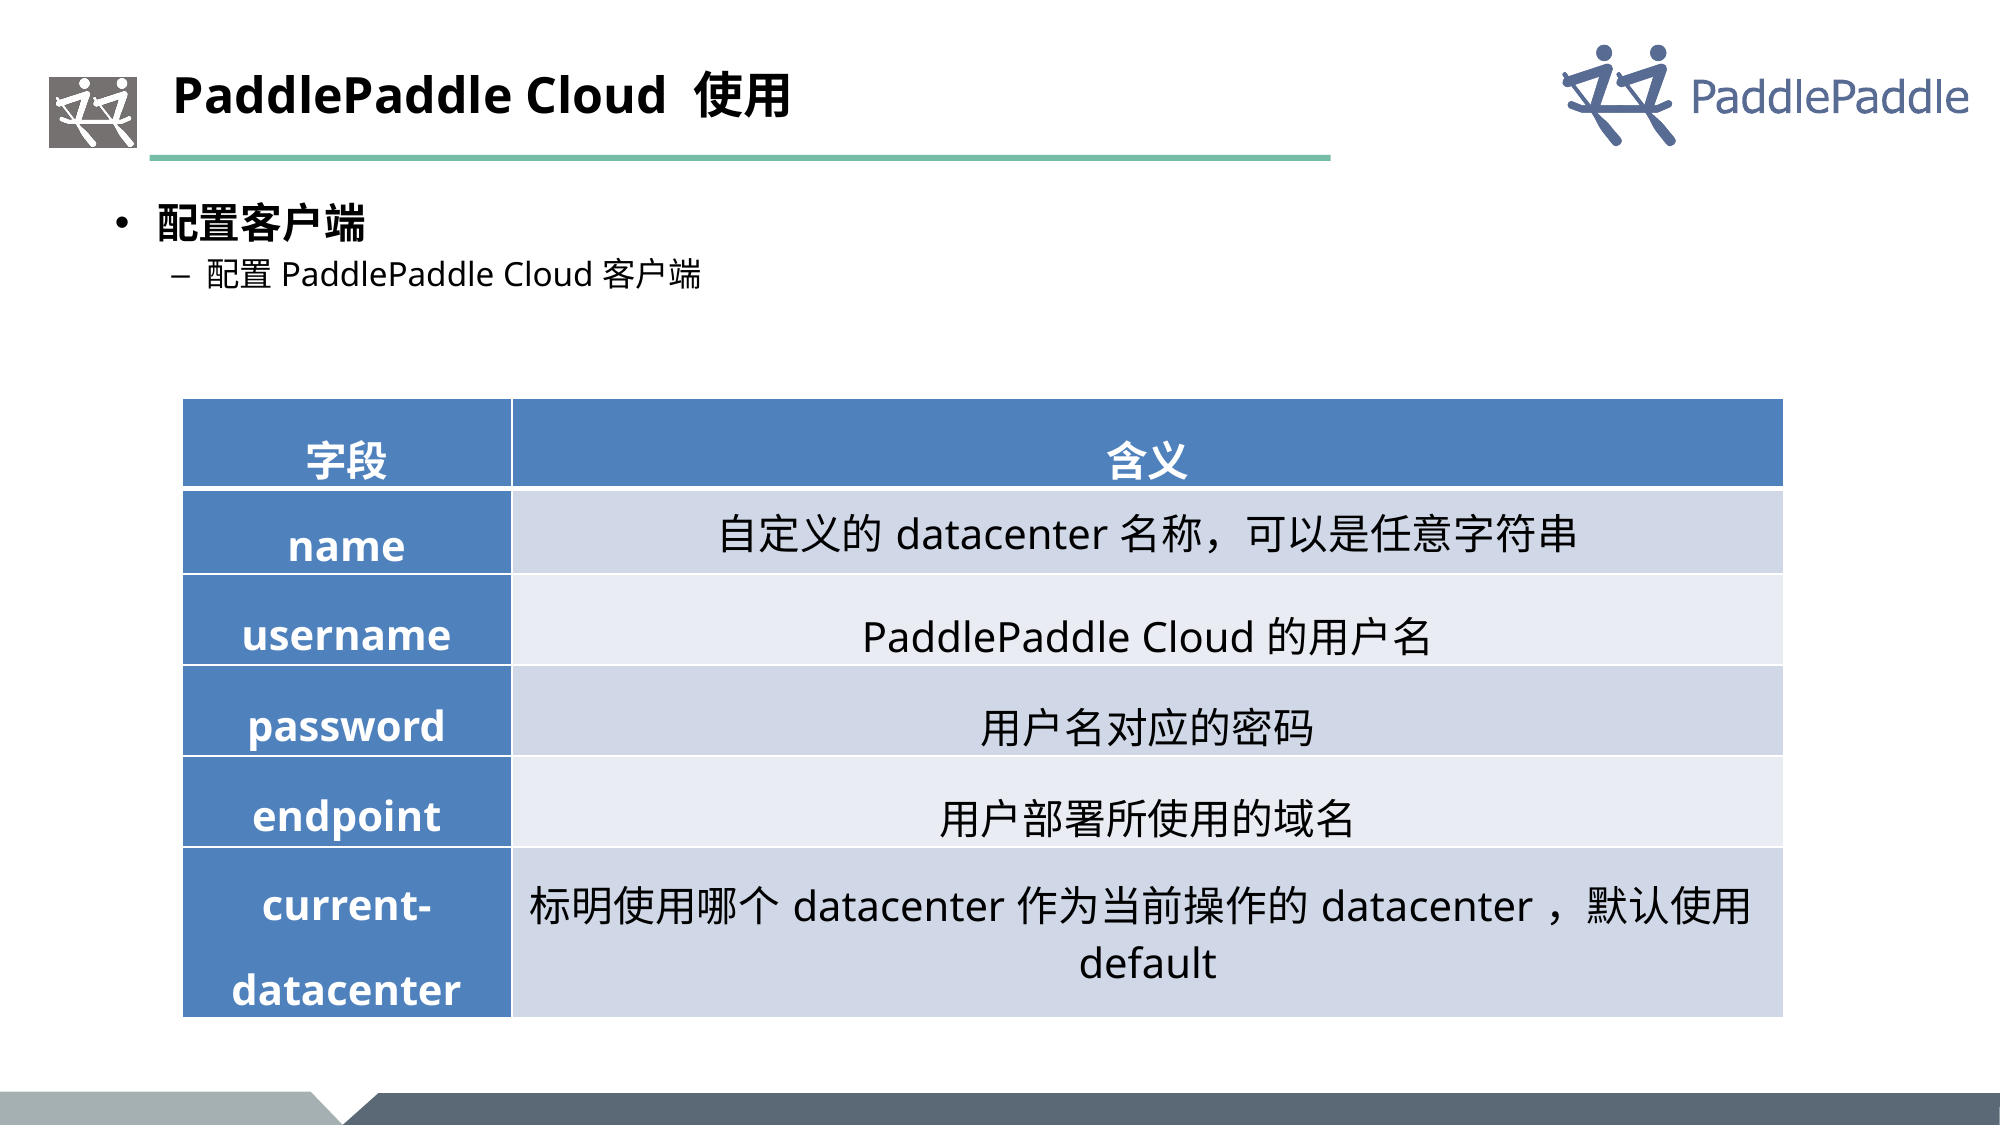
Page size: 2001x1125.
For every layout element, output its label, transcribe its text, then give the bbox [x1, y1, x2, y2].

table_cell 自定义的datacenter名称，可以是任意字符串 [513, 491, 1783, 573]
table_cell password [183, 666, 511, 755]
table_cell name [183, 491, 511, 573]
table_cell 标明使用哪个datacenter作为当前操作的datacenter，默认使用default [513, 848, 1783, 1017]
list 配置客户端 配置PaddlePaddle Cloud客户端 [99, 189, 1900, 1061]
table_cell endpoint [183, 757, 511, 846]
table_cell 用户名对应的密码 [513, 666, 1783, 755]
table_header 字段 [183, 399, 511, 486]
table_cell PaddlePaddle Cloud的用户名 [513, 575, 1783, 664]
table_cell username [183, 575, 511, 664]
table_cell current-datacenter [183, 848, 511, 1017]
table_cell 用户部署所使用的域名 [513, 757, 1783, 846]
table_header 含义 [513, 399, 1783, 486]
title PaddlePaddle Cloud 使用 [157, 28, 1406, 158]
